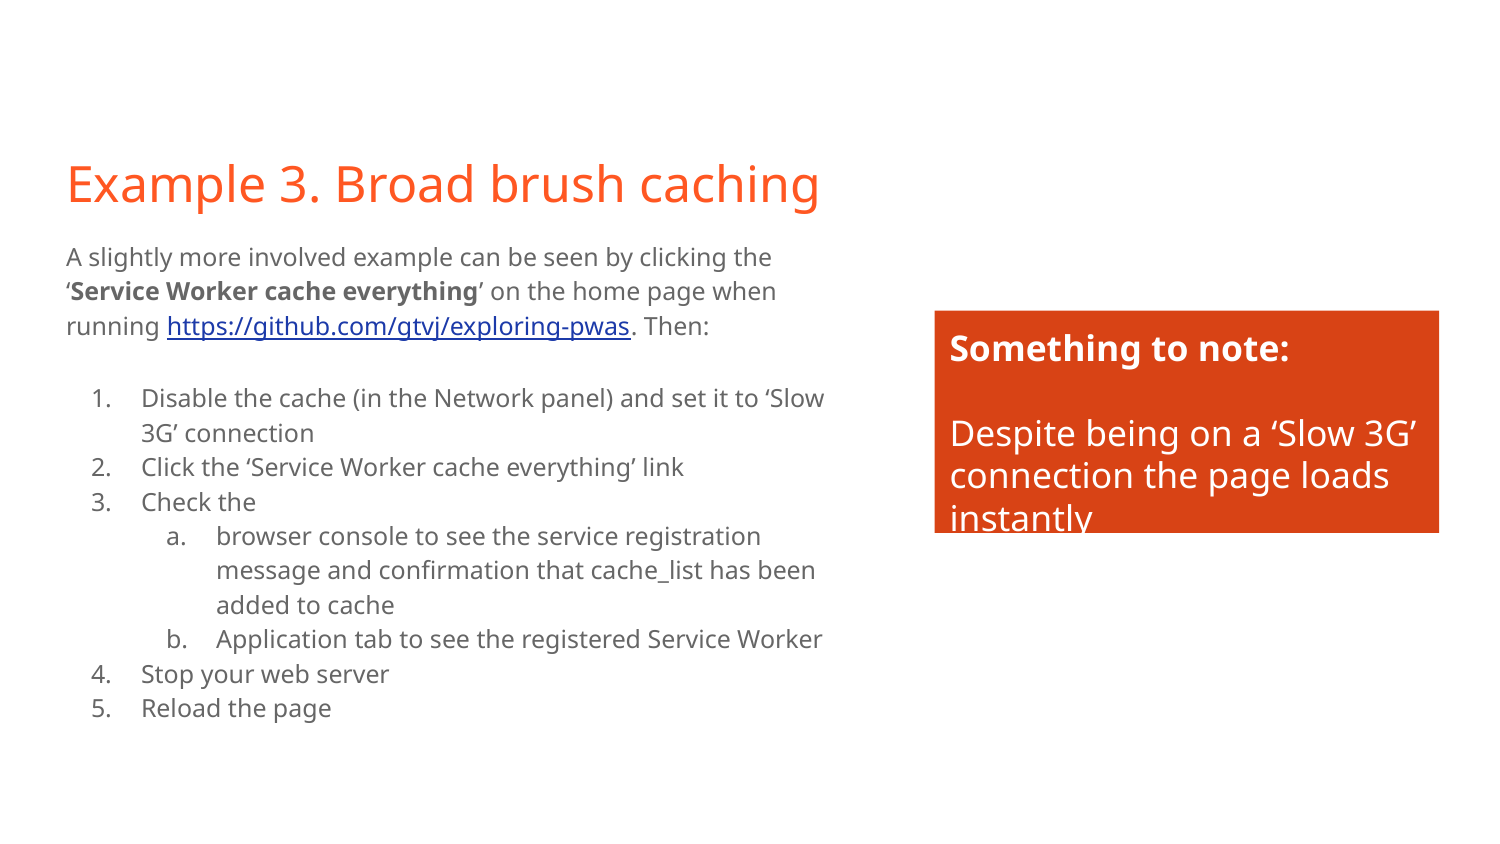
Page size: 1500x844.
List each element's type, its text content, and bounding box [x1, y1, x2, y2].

text_box Something to note: Despite being on a ‘Slow 3G’ connection the page loads instantly [934, 310, 1440, 533]
title Example 3. Broad brush caching [51, 103, 905, 228]
list A slightly more involved example can be seen by clicking the ‘Service Worker cache everything’ on the home page when running https://github.com/gtvj/exploring-pwas. Then: Disable the cache (in the Network panel) and set it to ‘Slow 3G’ connection Click the ‘Service Worker cache everything’ link Check the browser console to see the service registration message and confirmation that cache_list has been added to cache Application tab to see the registered Service Worker Stop your web server Reload the page [51, 221, 856, 727]
